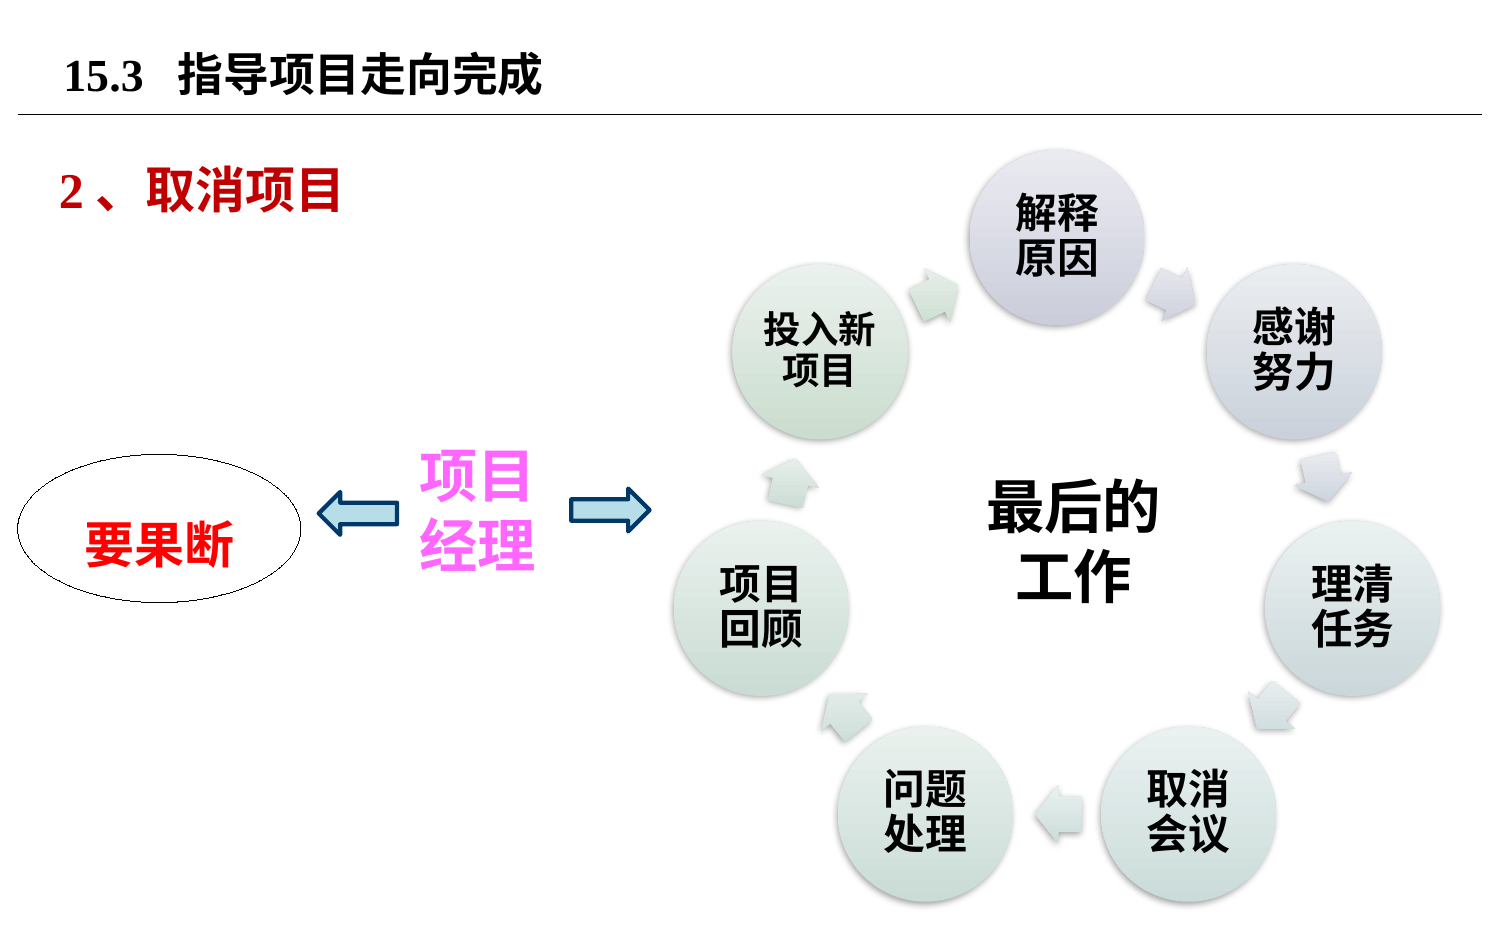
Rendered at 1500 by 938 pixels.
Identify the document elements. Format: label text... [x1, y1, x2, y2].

text_box [316, 489, 400, 537]
title 15.3 指导项目走向完成 [48, 19, 1005, 127]
text_box [76, 161, 614, 748]
text_box 要果断 [17, 454, 301, 603]
text_box 项目经理 [404, 431, 591, 587]
text_box 2、取消项目 [43, 121, 361, 227]
text_box [569, 497, 614, 523]
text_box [619, 149, 1495, 903]
